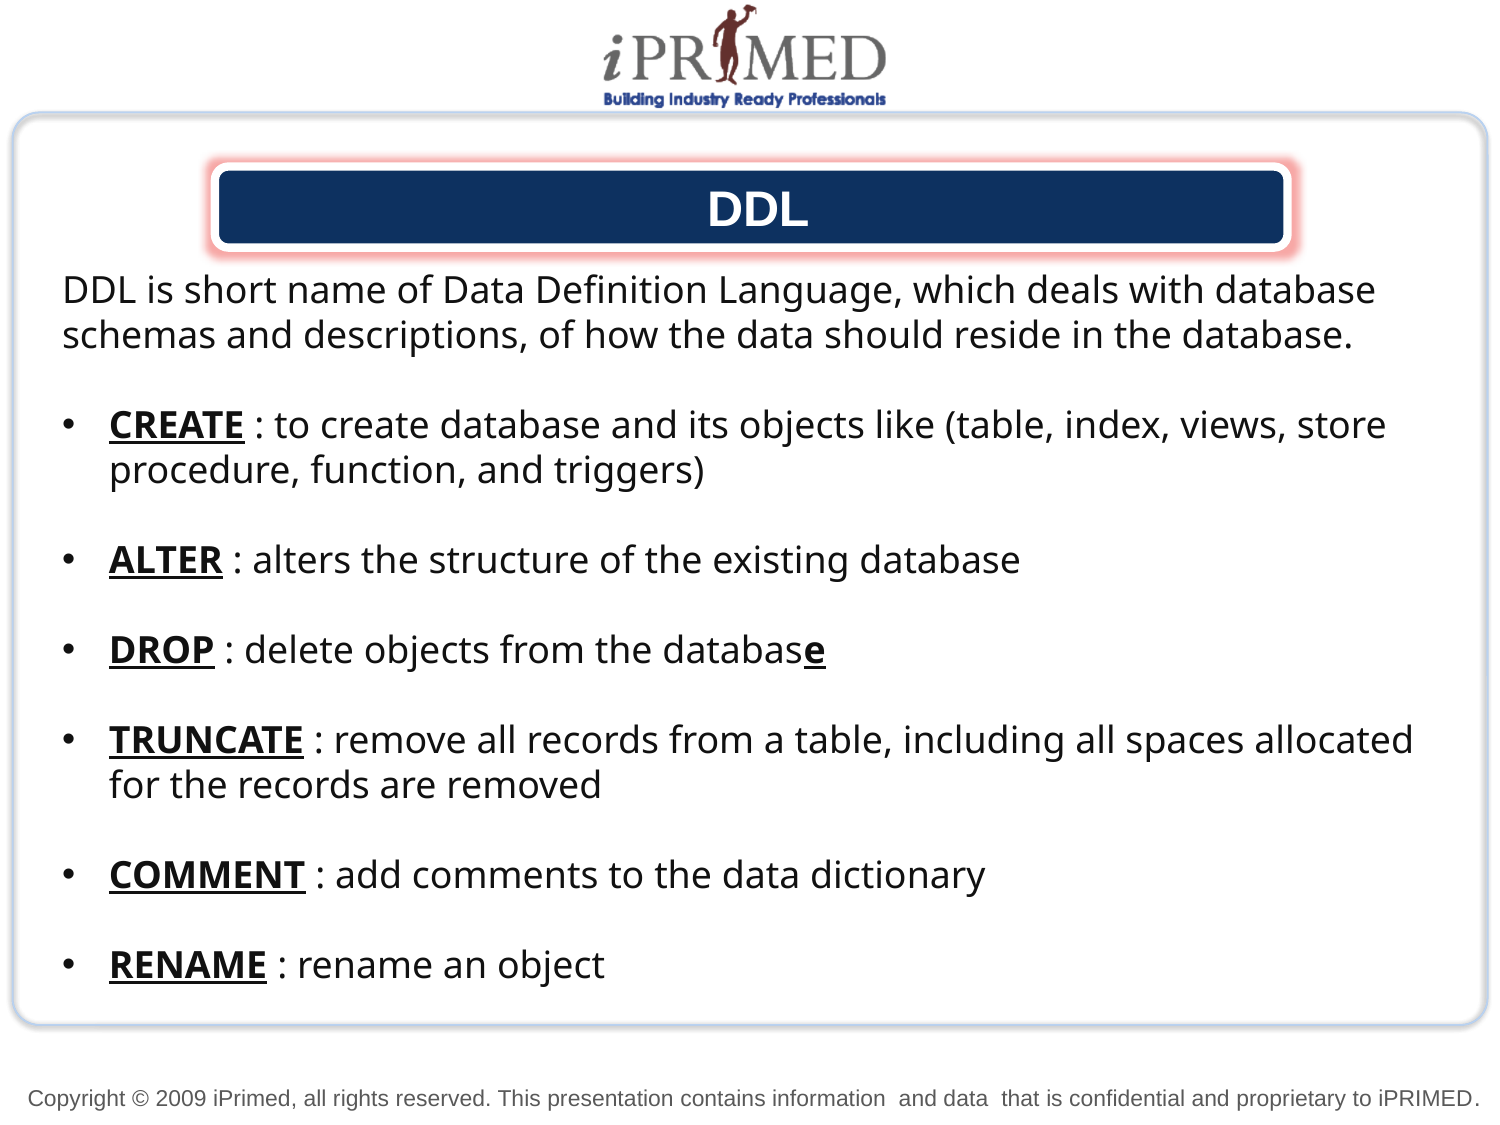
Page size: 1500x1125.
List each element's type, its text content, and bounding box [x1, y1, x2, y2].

text_box DDL [283, 169, 1234, 245]
text_box [214, 166, 1288, 248]
text_box DDL is short name of Data Definition Language, which deals with database schemas and descriptions, of how the data should reside in the database. CREATE : to create database and its objects like (table, index, views, store procedure, function, and triggers) ALTER : alters the structure of the existing database DROP : delete objects from the database TRUNCATE : remove all records from a table, including all spaces allocated for the records are removed COMMENT : add comments to the data dictionary RENAME : rename an object [47, 258, 1463, 994]
picture [587, 0, 900, 111]
